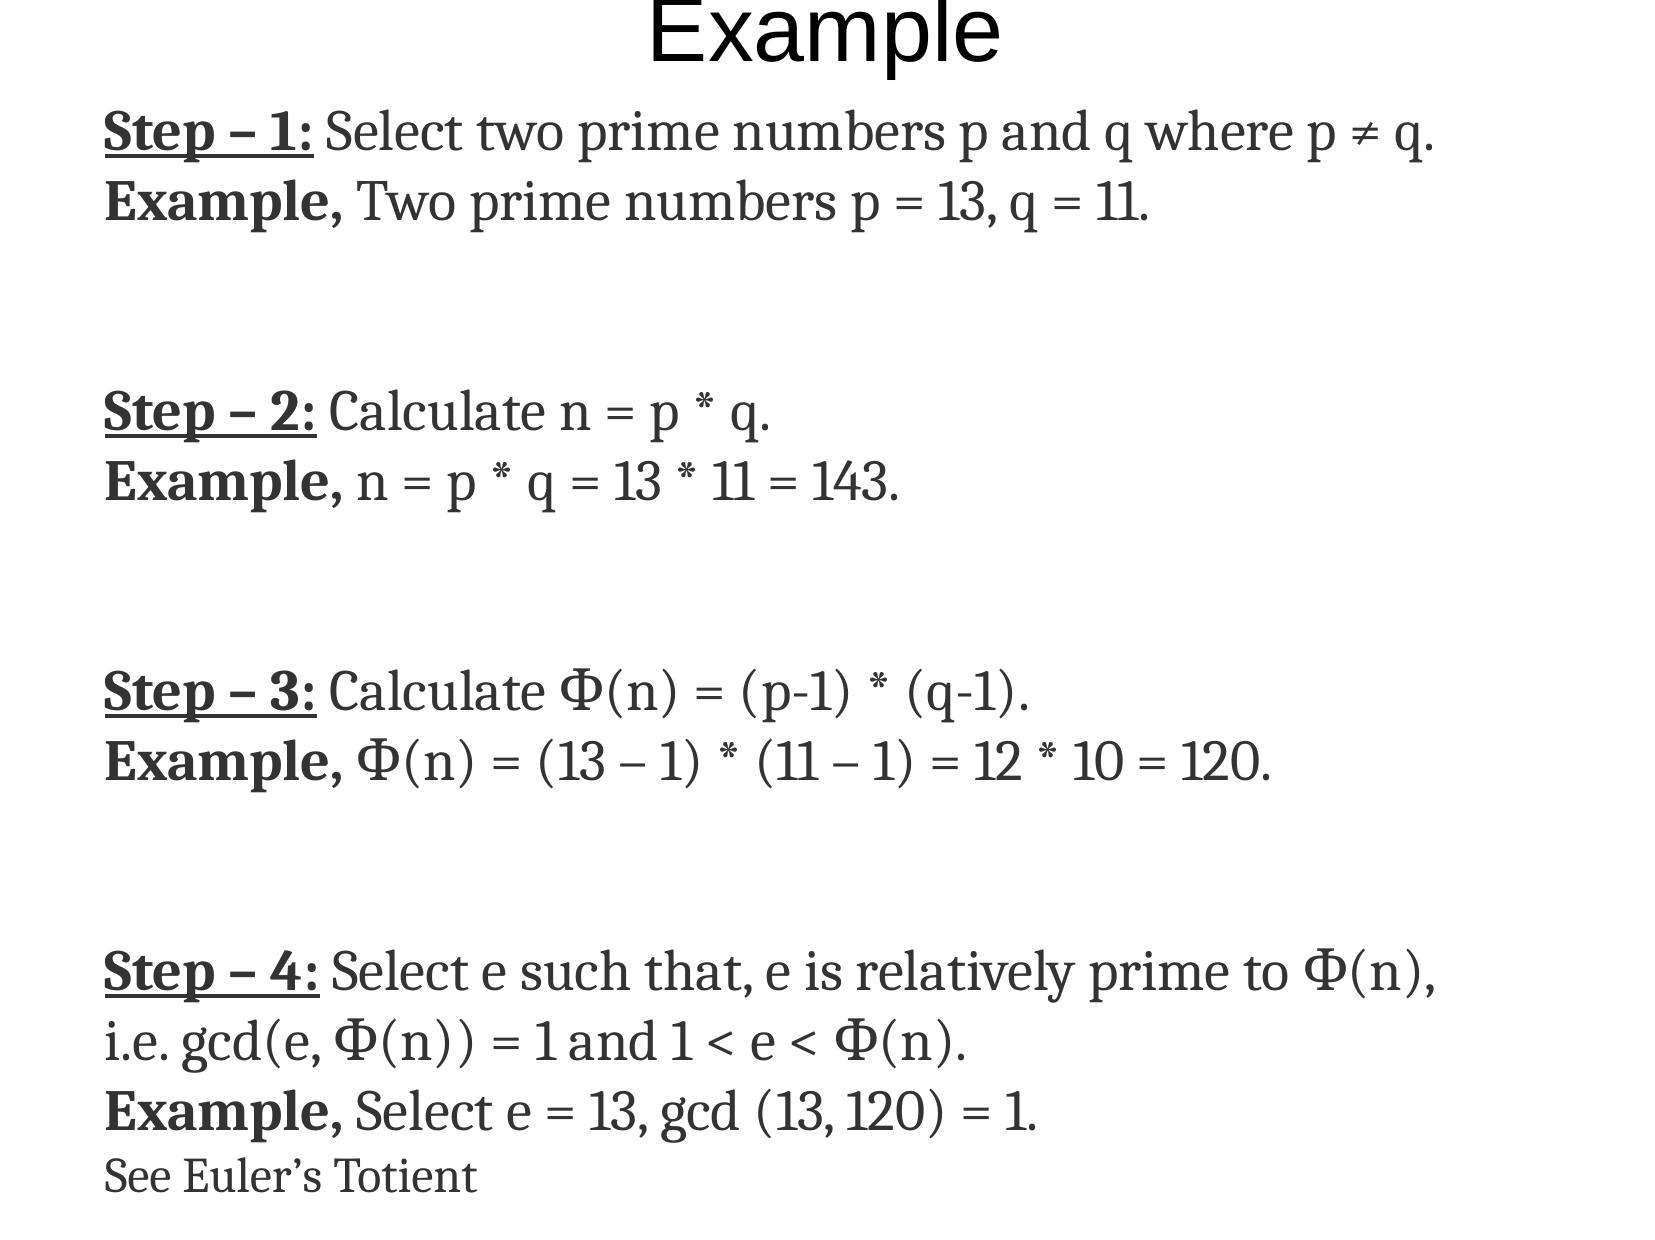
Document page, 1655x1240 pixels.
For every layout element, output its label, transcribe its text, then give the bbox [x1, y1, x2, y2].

text_box Step – 1: Select two prime numbers p and q where p ≠ q. Example, Two prime numbers p = 13, q = 11. Step – 2: Calculate n = p * q. Example, n = p * q = 13 * 11 = 143. Step – 3: Calculate Ф(n) = (p-1) * (q-1). Example, Ф(n) = (13 – 1) * (11 – 1) = 12 * 10 = 120. Step – 4: Select e such that, e is relatively prime to Ф(n), i.e. gcd(e, Ф(n)) = 1 and 1 < e < Ф(n). Example, Select e = 13, gcd (13, 120) = 1. See Euler’s Totient [89, 54, 1541, 1240]
text_box Example [646, 0, 1125, 54]
